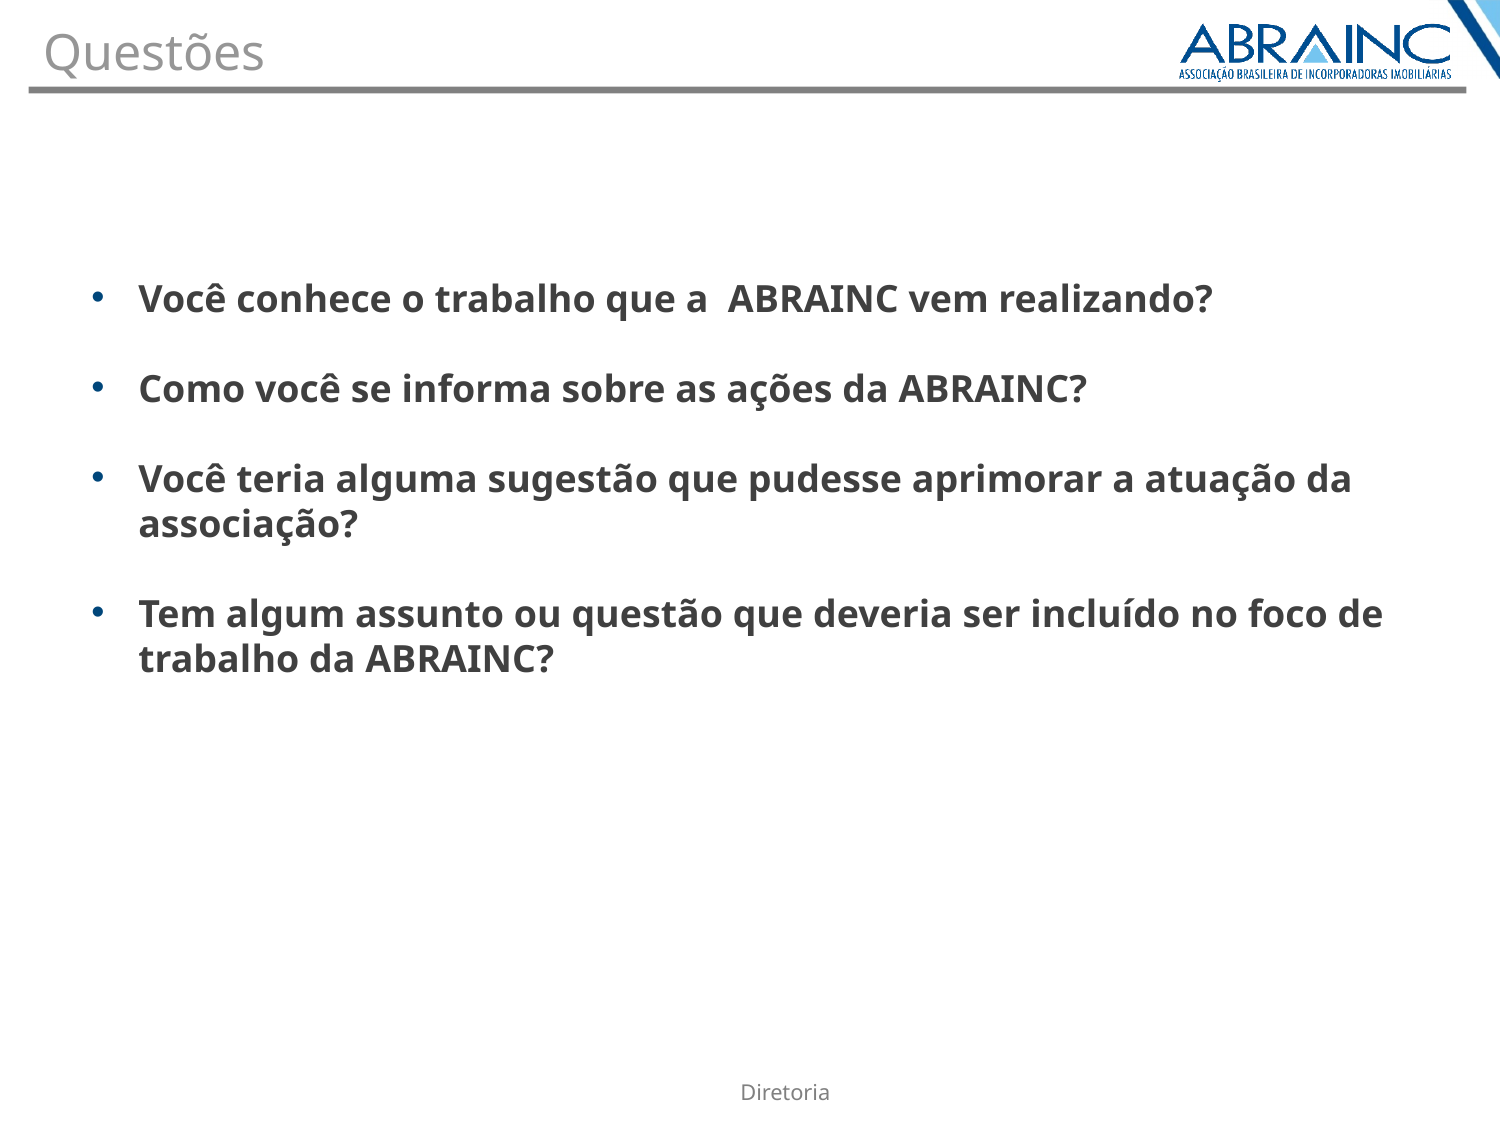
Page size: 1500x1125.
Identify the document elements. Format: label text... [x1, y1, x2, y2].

text_box Diretoria [655, 1070, 916, 1114]
picture [1174, 0, 1500, 83]
text_box Questões [28, 19, 443, 90]
text_box Você conhece o trabalho que a ABRAINC vem realizando? Como você se informa sobre as ações da ABRAINC? Você teria alguma sugestão que pudesse aprimorar a atuação da associação? Tem algum assunto ou questão que deveria ser incluído no foco de trabalho da ABRAINC? [76, 267, 1412, 823]
